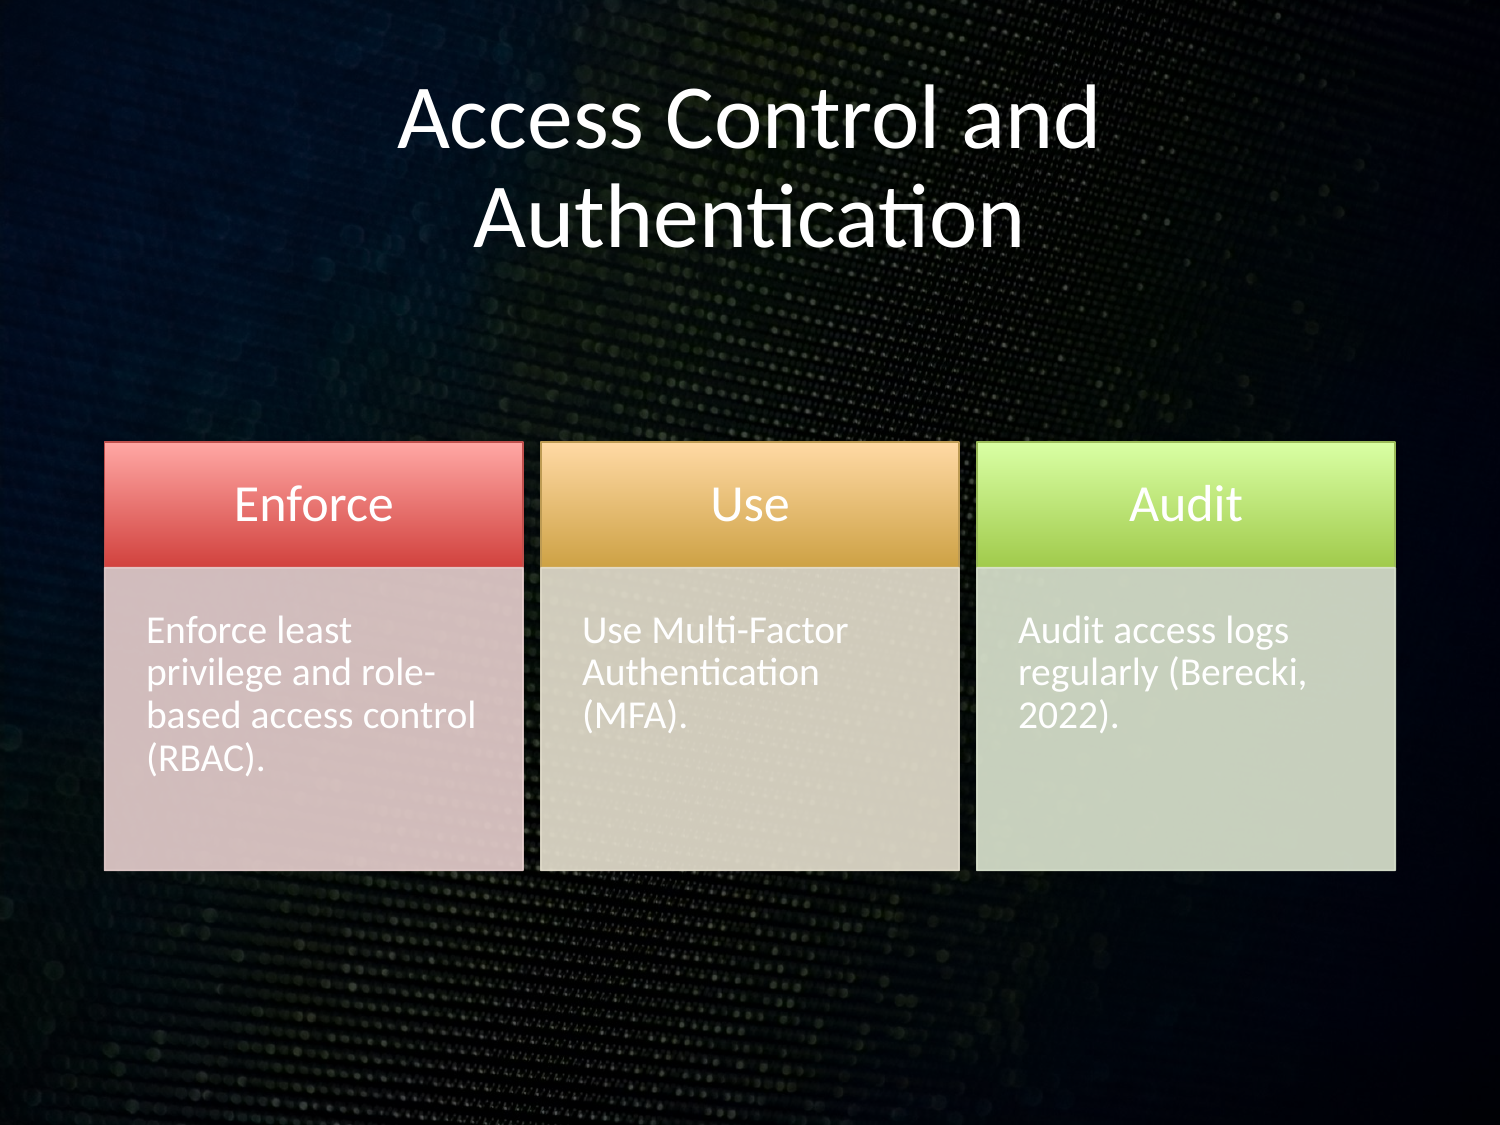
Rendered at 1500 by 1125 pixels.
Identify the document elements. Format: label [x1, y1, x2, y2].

text_box [102, 299, 1398, 1014]
picture [0, 0, 1500, 1125]
